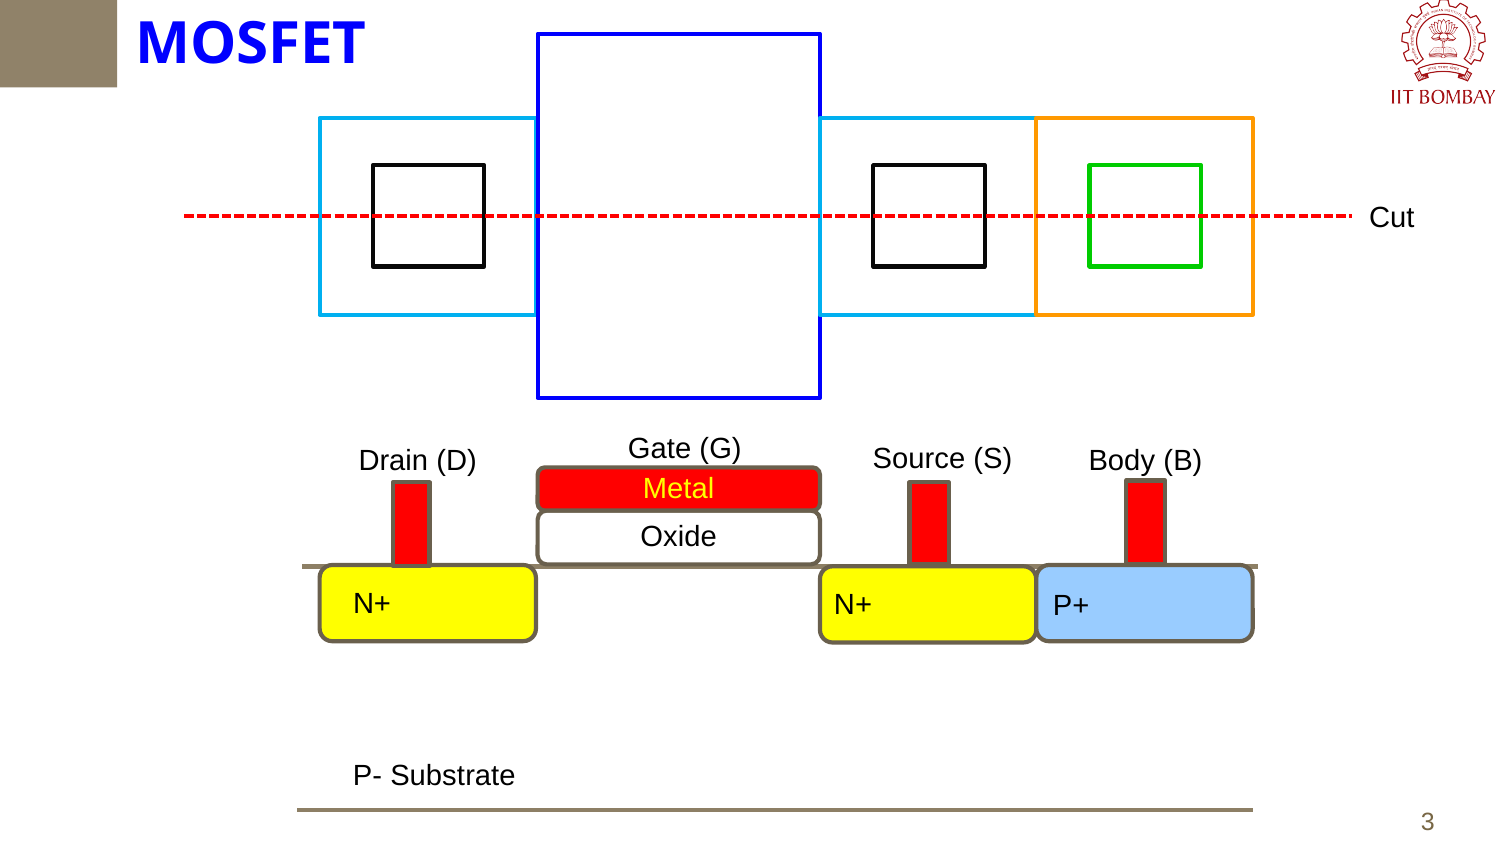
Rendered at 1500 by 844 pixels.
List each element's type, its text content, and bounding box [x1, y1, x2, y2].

text_box [817, 574, 1037, 645]
text_box [536, 225, 822, 400]
text_box [1087, 225, 1203, 269]
text_box [818, 225, 1034, 317]
text_box [318, 116, 536, 215]
text_box Drain (D) [343, 433, 492, 484]
text_box [318, 225, 536, 317]
text_box Body (B) [1073, 433, 1218, 484]
text_box [391, 484, 432, 565]
text_box [871, 163, 987, 215]
text_box [818, 116, 1034, 215]
text_box [317, 574, 539, 644]
text_box Gate (G) [613, 422, 757, 472]
text_box [907, 482, 951, 565]
text_box P+ [1038, 579, 1105, 629]
text_box [0, 0, 118, 88]
text_box Metal [628, 472, 730, 513]
text_box [536, 32, 822, 215]
picture [1390, 0, 1496, 104]
text_box N+ [338, 576, 407, 627]
text_box [1034, 573, 1255, 644]
text_box MOSFET [120, 0, 382, 83]
text_box P- Substrate [338, 749, 531, 799]
text_box [1087, 163, 1203, 215]
text_box [535, 511, 823, 565]
text_box [1034, 225, 1255, 317]
text_box 3 [1406, 798, 1500, 843]
text_box Cut [1354, 190, 1430, 241]
text_box [871, 225, 987, 269]
text_box [730, 465, 823, 513]
text_box Oxide [625, 510, 732, 561]
text_box [535, 465, 628, 513]
text_box [1034, 116, 1255, 215]
text_box [371, 225, 486, 269]
text_box [1124, 484, 1167, 565]
text_box N+ [819, 577, 887, 628]
text_box [371, 163, 486, 215]
text_box Source (S) [857, 432, 1028, 482]
